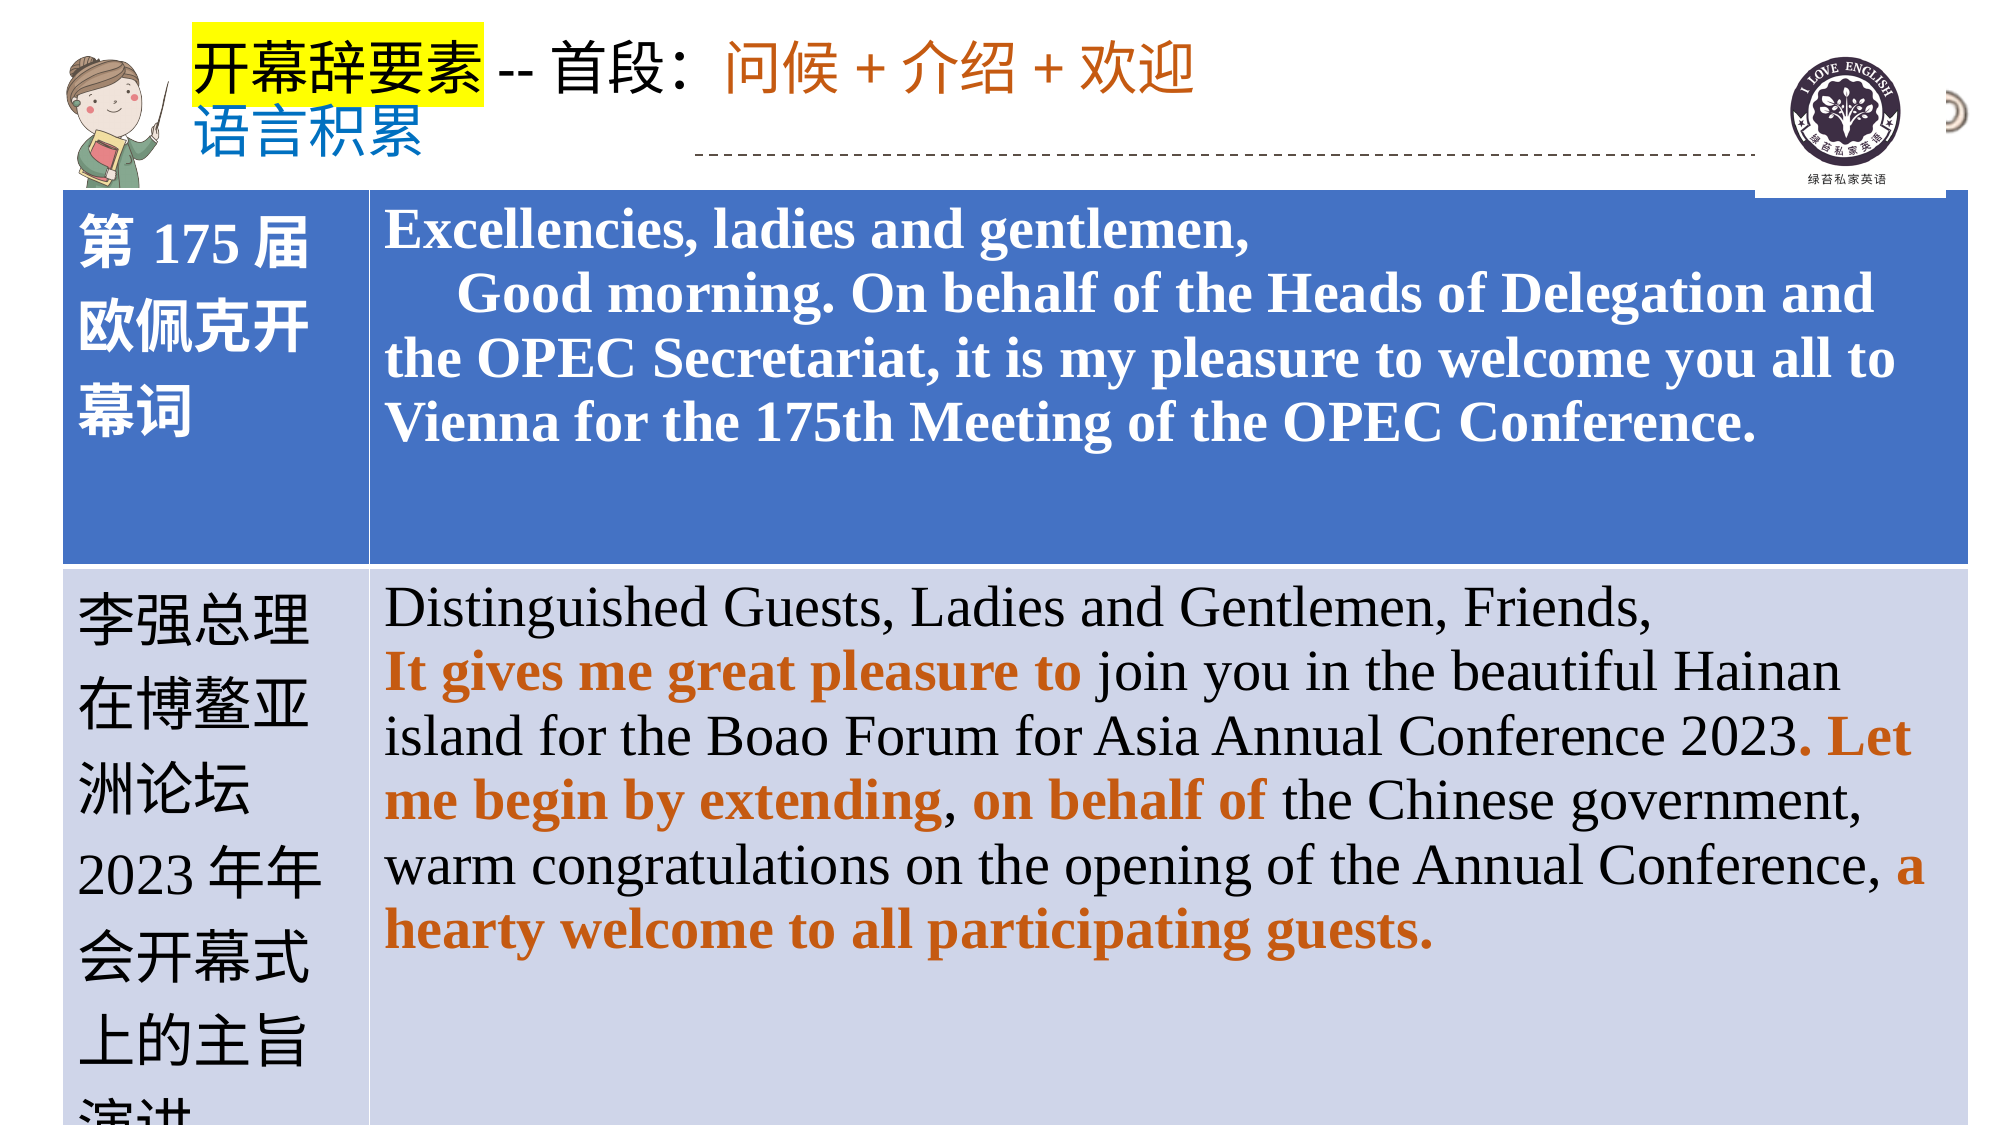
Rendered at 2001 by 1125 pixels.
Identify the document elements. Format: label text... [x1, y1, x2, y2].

picture [1755, 0, 2001, 198]
table_cell Distinguished Guests, Ladies and Gentlemen, Friends, It gives me great pleasure to join you in the beautiful Hainan island for the Boao Forum for Asia Annual Conference 2023. Let me begin by extending, on behalf of the Chinese government, warm congratulations on the opening of the Annual Conference, a hearty welcome to all participating guests. [370, 569, 1968, 1125]
text_box 开幕辞要素--首段：问候+介绍+欢迎 语言积累 [177, 32, 1622, 188]
table_cell 李强总理在博鳌亚洲论坛2023年年会开幕式上的主旨演讲 [63, 569, 369, 1125]
table_header 第175届欧佩克开幕词 [63, 190, 369, 564]
picture [66, 56, 169, 188]
table_header Excellencies, ladies and gentlemen, Good morning. On behalf of the Heads of Delegation and the OPEC Secretariat, it is my pleasure to welcome you all to Vienna for the 175th Meeting of the OPEC Conference. [370, 190, 1968, 564]
